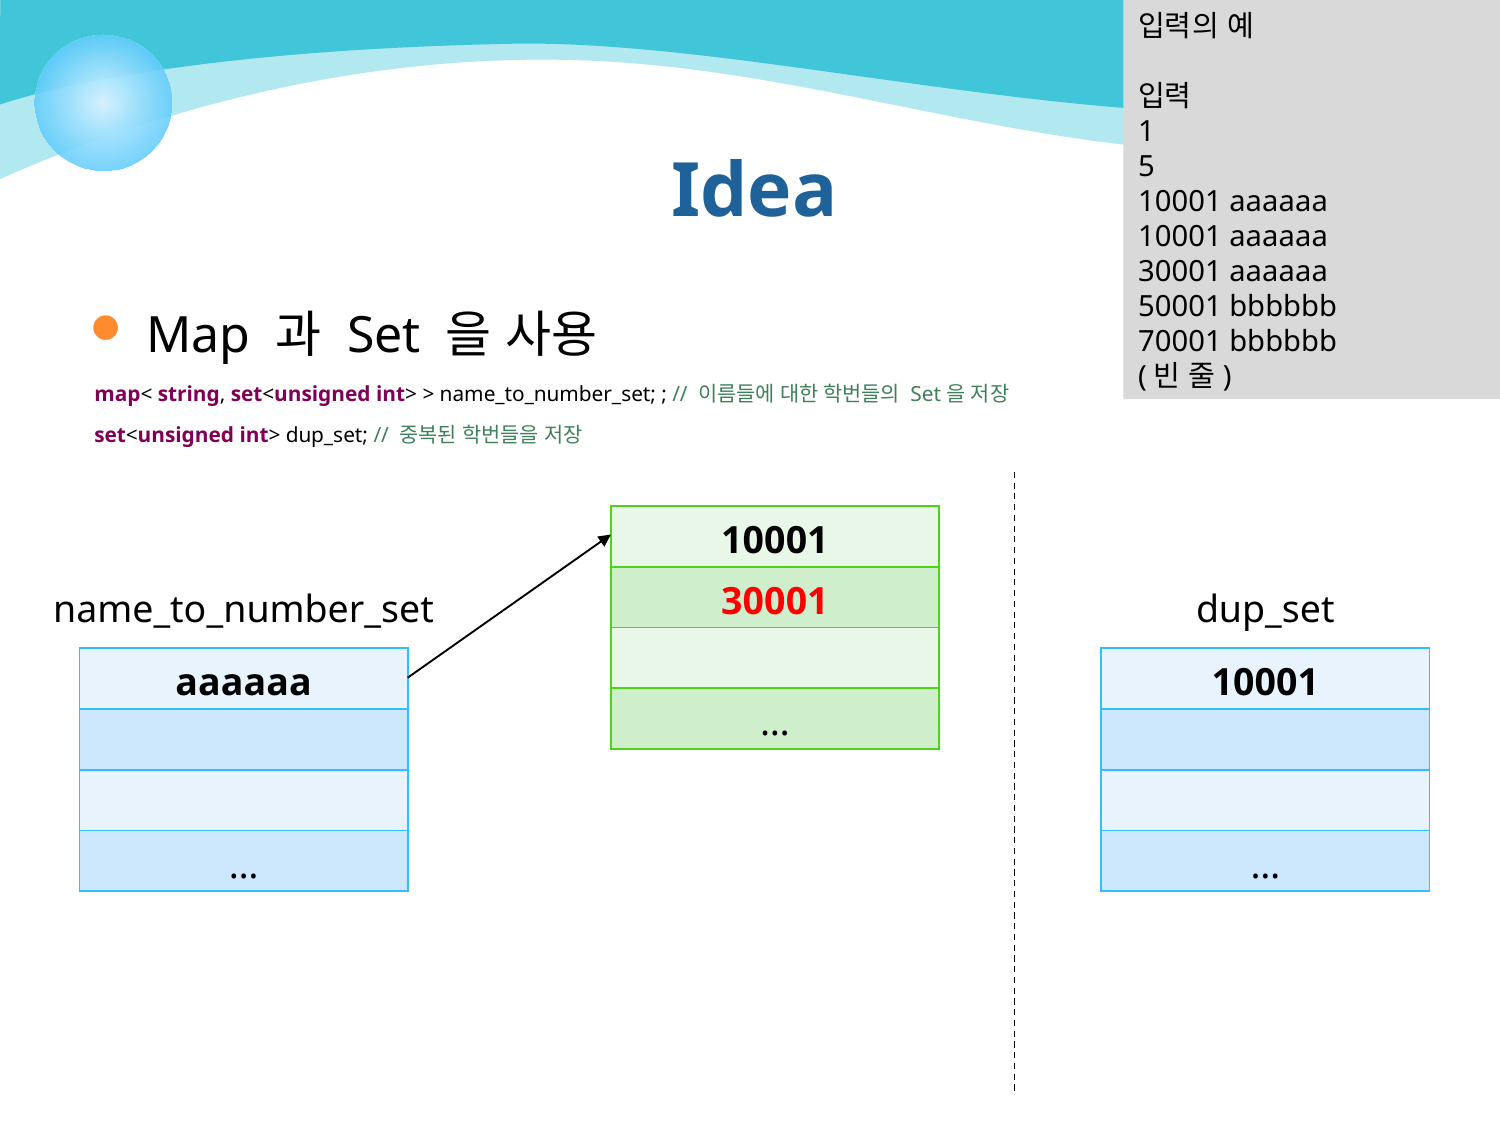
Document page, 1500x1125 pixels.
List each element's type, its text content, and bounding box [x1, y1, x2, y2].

text_box Map 과 Set 을 사용 [75, 295, 1459, 649]
text_box dup_set [1181, 577, 1350, 638]
title Idea [79, 133, 1123, 295]
table_cell [1102, 710, 1429, 769]
table_cell 30001 [616, 568, 938, 627]
text_box 입력의 예 입력 1 5 10001 aaaaaa 10001 aaaaaa 30001 aaaaaa 50001 bbbbbb 70001 bbbbbb (빈 줄) [1123, 0, 1500, 400]
table_header aaaaaa [80, 649, 407, 708]
text_box name_to_number_set [38, 577, 401, 638]
table_header 10001 [612, 507, 938, 566]
table_cell [1102, 771, 1429, 830]
text_box set<unsigned int> dup_set; // 중복된 학번들을 저장 [79, 413, 662, 454]
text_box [407, 534, 612, 679]
table_cell … [1102, 831, 1429, 890]
table_header 10001 [1102, 649, 1429, 708]
table_cell … [612, 689, 938, 748]
text_box map< string, set<unsigned int> > name_to_number_set; ; // 이름들에 대한 학번들의 Set을 저장 [79, 373, 1063, 414]
table_cell [80, 710, 407, 769]
table_cell … [80, 831, 407, 890]
table_cell [80, 771, 407, 830]
table_cell [612, 628, 938, 687]
